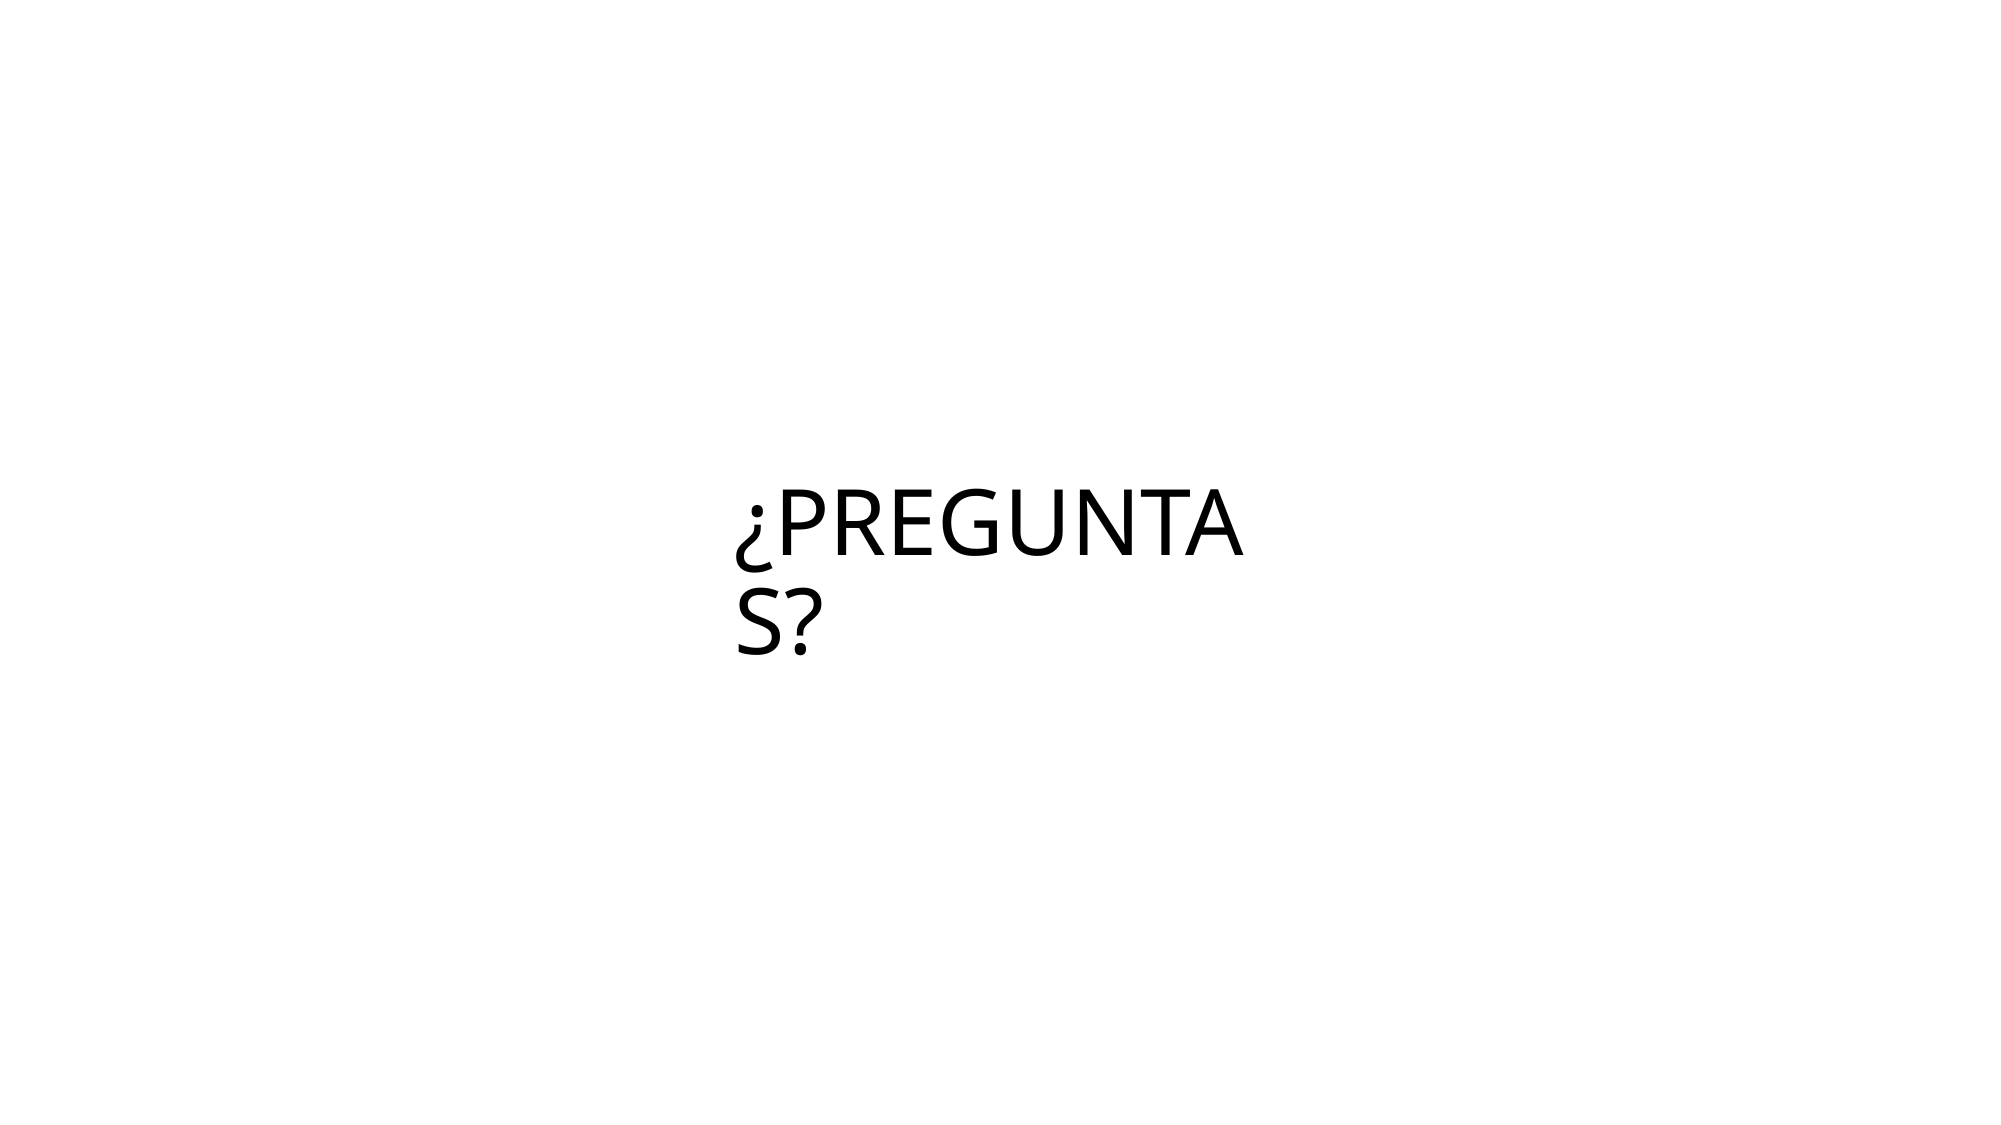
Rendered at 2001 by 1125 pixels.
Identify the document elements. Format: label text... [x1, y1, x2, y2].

title ¿PREGUNTAS? [719, 466, 1281, 684]
